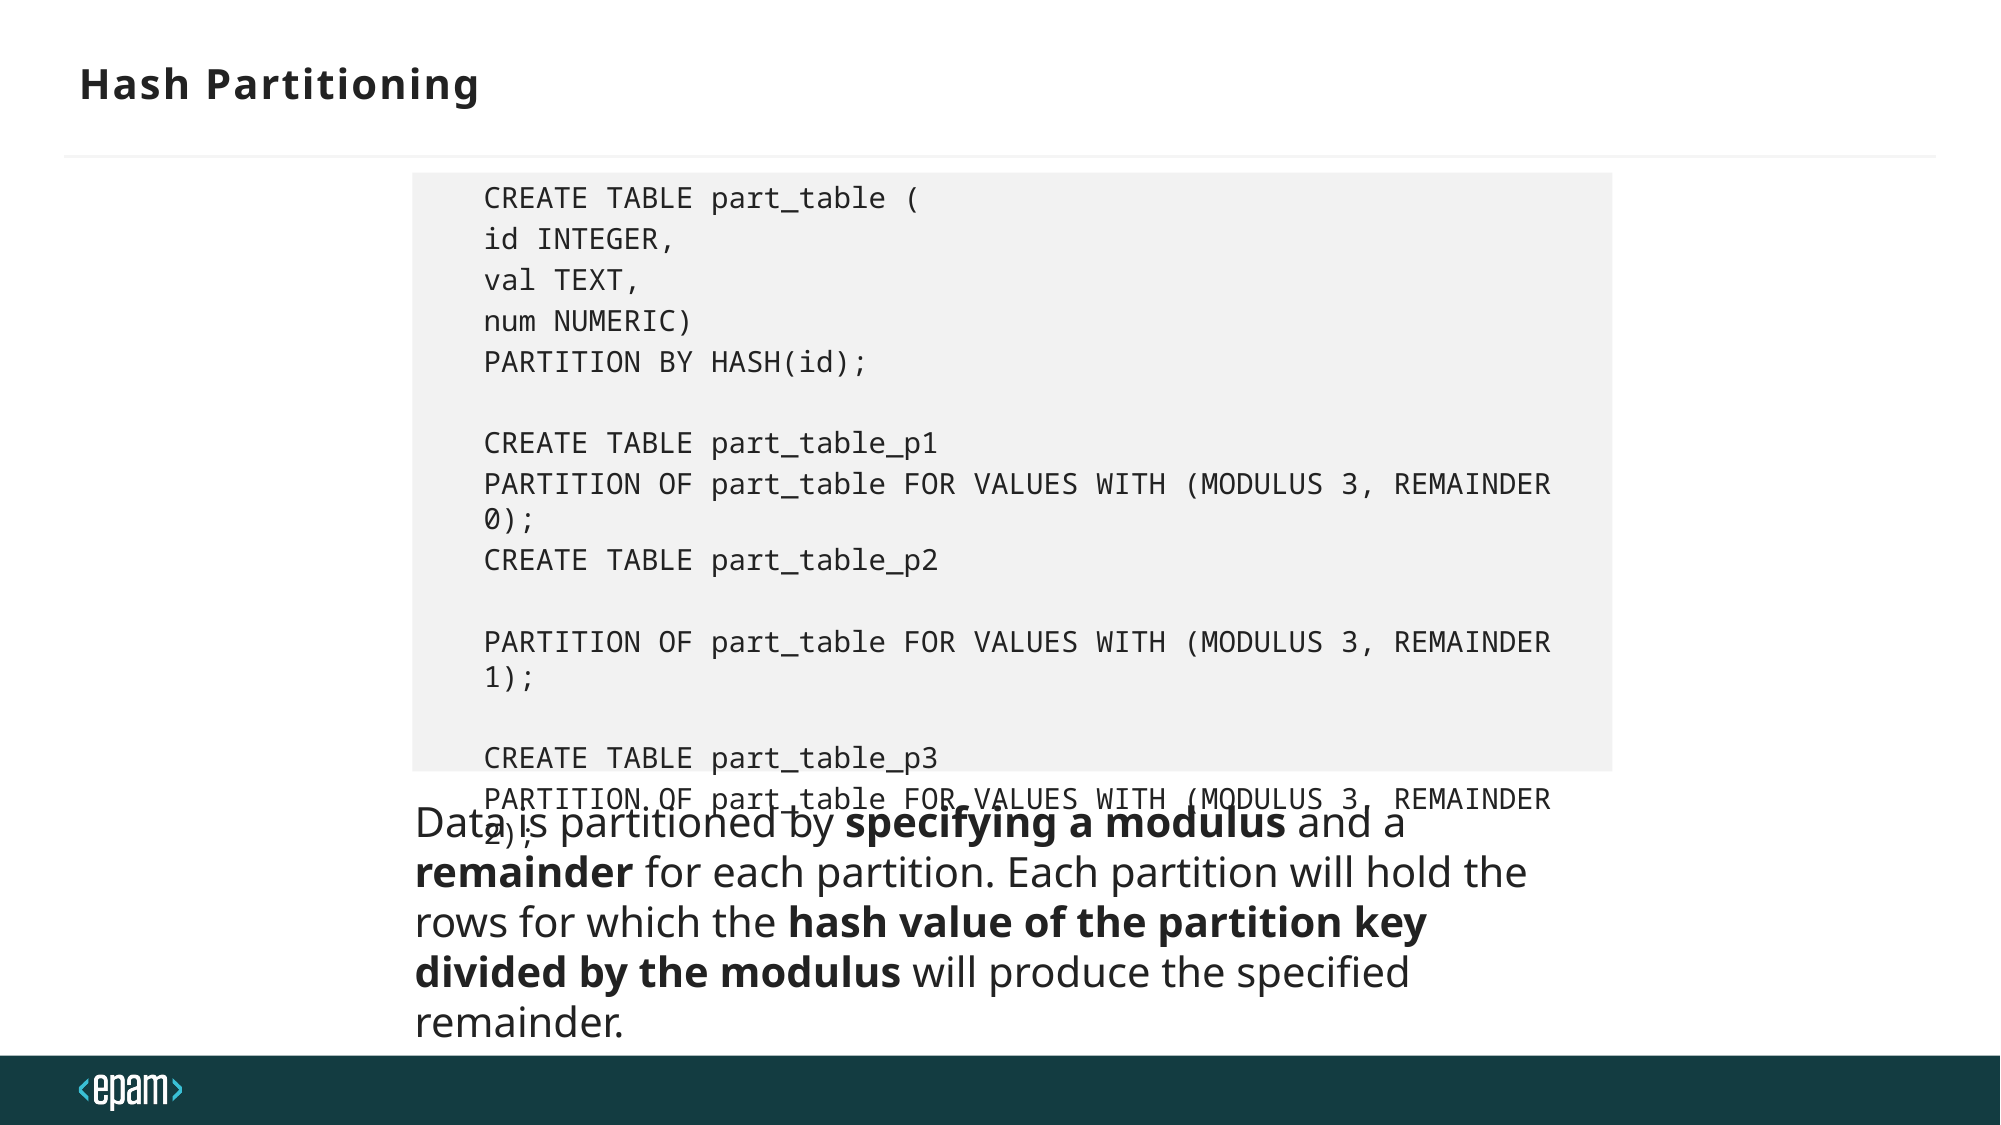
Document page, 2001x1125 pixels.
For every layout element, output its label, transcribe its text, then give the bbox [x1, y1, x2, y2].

title Hash Partitioning [78, 50, 1922, 116]
text_box Data is partitioned by specifying a modulus and a remainder for each partition. Each partition will hold the rows for which the hash value of the partition key divided by the modulus will produce the specified remainder. [399, 788, 1600, 1054]
text_box CREATE TABLE part_table ( id INTEGER, val TEXT, num NUMERIC) PARTITION BY HASH(id); CREATE TABLE part_table_p1 PARTITION OF part_table FOR VALUES WITH (MODULUS 3, REMAINDER 0); CREATE TABLE part_table_p2 PARTITION OF part_table FOR VALUES WITH (MODULUS 3, REMAINDER 1); CREATE TABLE part_table_p3 PARTITION OF part_table FOR VALUES WITH (MODULUS 3, REMAINDER 2); [412, 172, 1613, 772]
